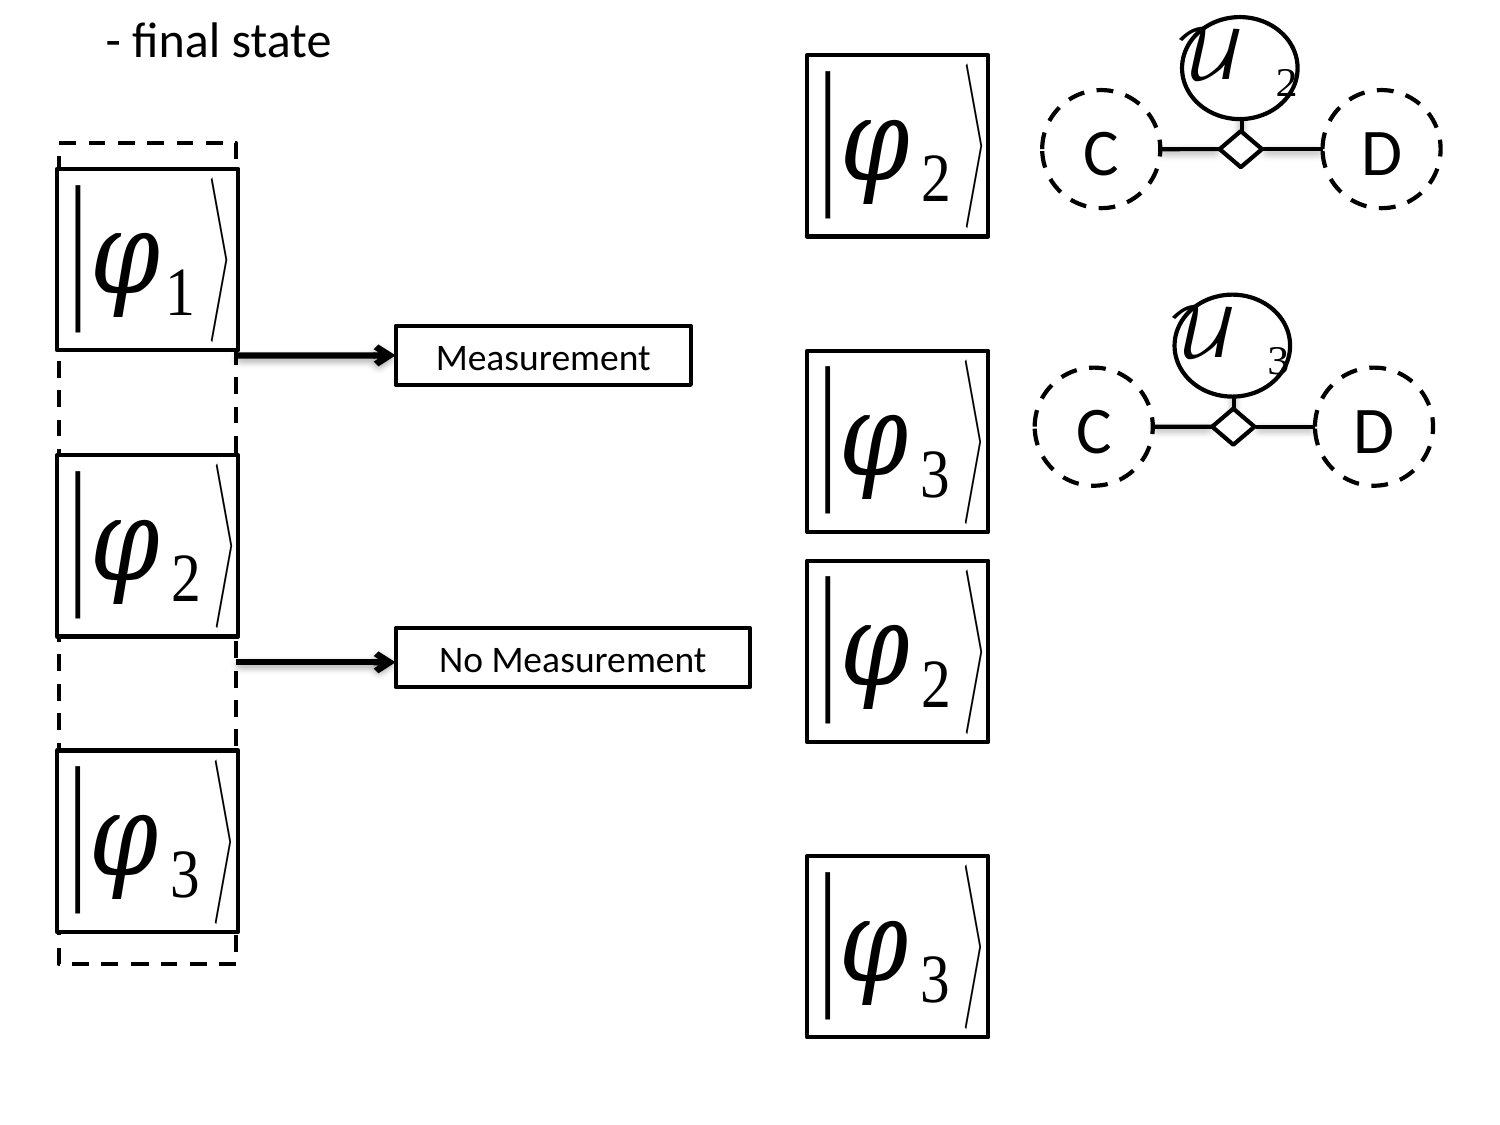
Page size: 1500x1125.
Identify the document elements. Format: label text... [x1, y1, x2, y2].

text_box [1212, 409, 1255, 447]
text_box [1220, 131, 1262, 169]
text_box [57, 141, 238, 167]
text_box [57, 934, 238, 966]
text_box [57, 639, 238, 748]
text_box Measurement [394, 324, 693, 387]
text_box [1179, 14, 1300, 122]
text_box D [1313, 365, 1436, 488]
text_box No Measurement [394, 626, 752, 689]
text_box [1172, 292, 1293, 399]
text_box [57, 352, 238, 453]
text_box C [1032, 365, 1155, 488]
text_box D [1320, 87, 1443, 211]
text_box C [1040, 87, 1163, 211]
